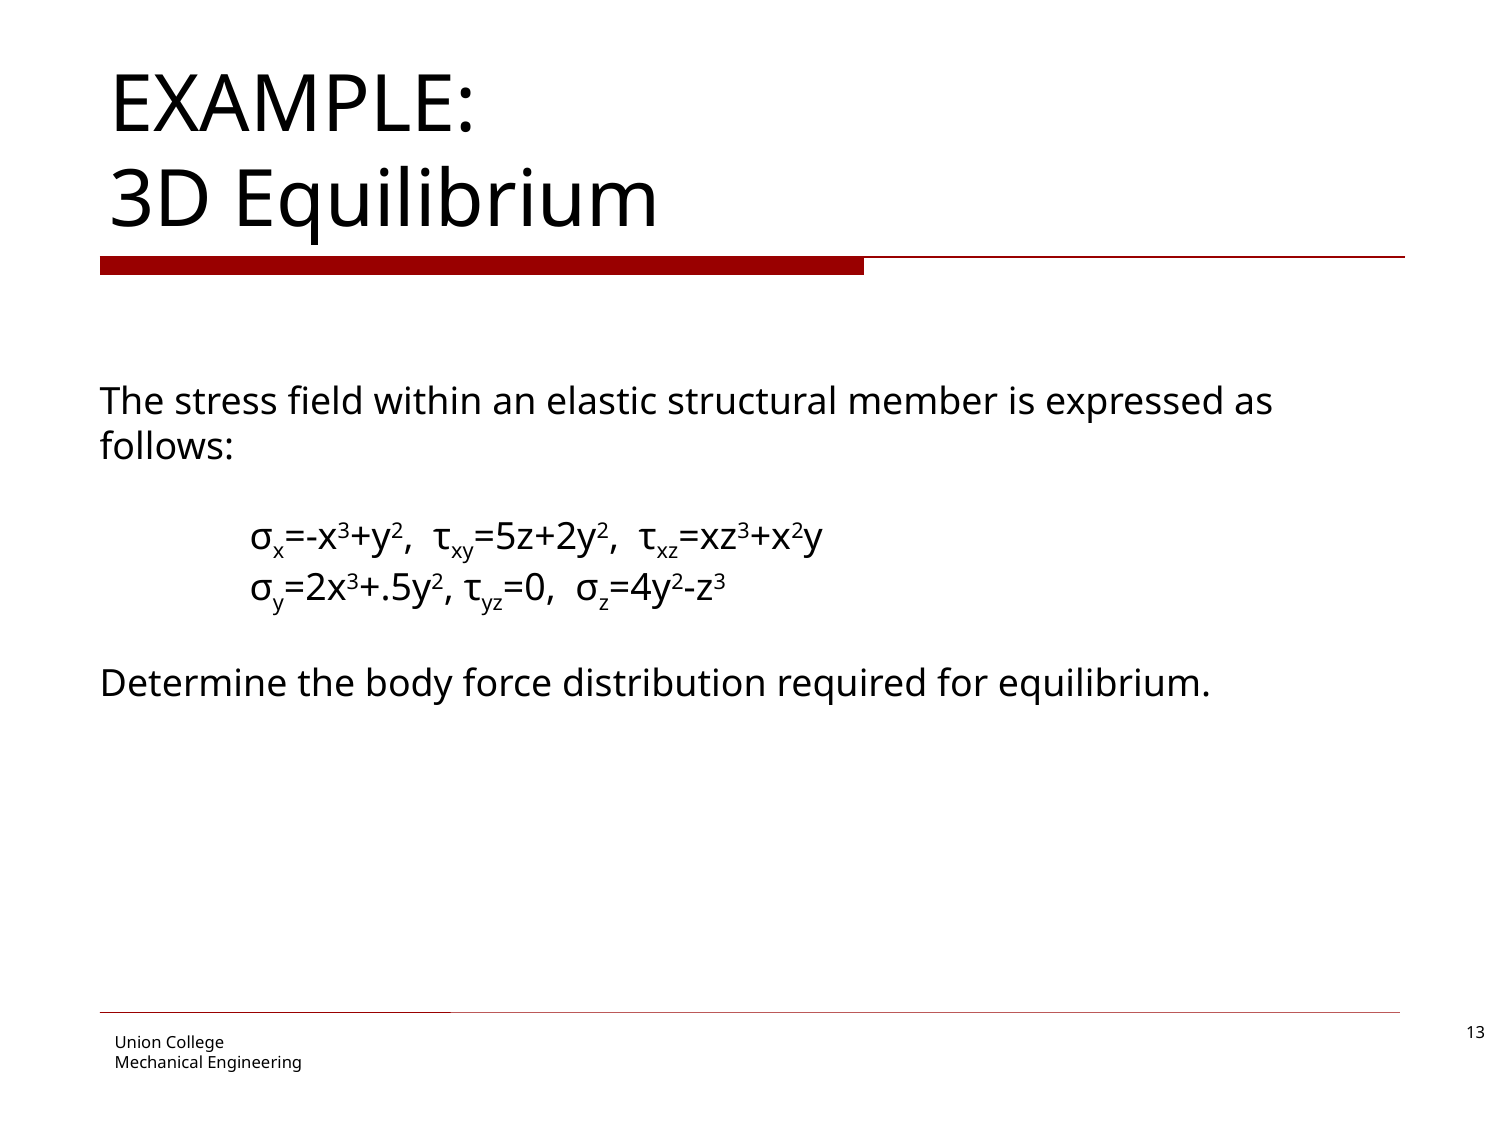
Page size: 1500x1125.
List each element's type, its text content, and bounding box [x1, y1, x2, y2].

title EXAMPLE: 3D Equilibrium [93, 49, 1407, 250]
slide_number 13 [1149, 1013, 1500, 1075]
text_box The stress field within an elastic structural member is expressed as follows: σx=-x3+y2, τxy=5z+2y2, τxz=xz3+x2y σy=2x3+.5y2, τyz=0, σz=4y2-z3 Determine the body force distribution required for equilibrium. [84, 369, 1400, 712]
